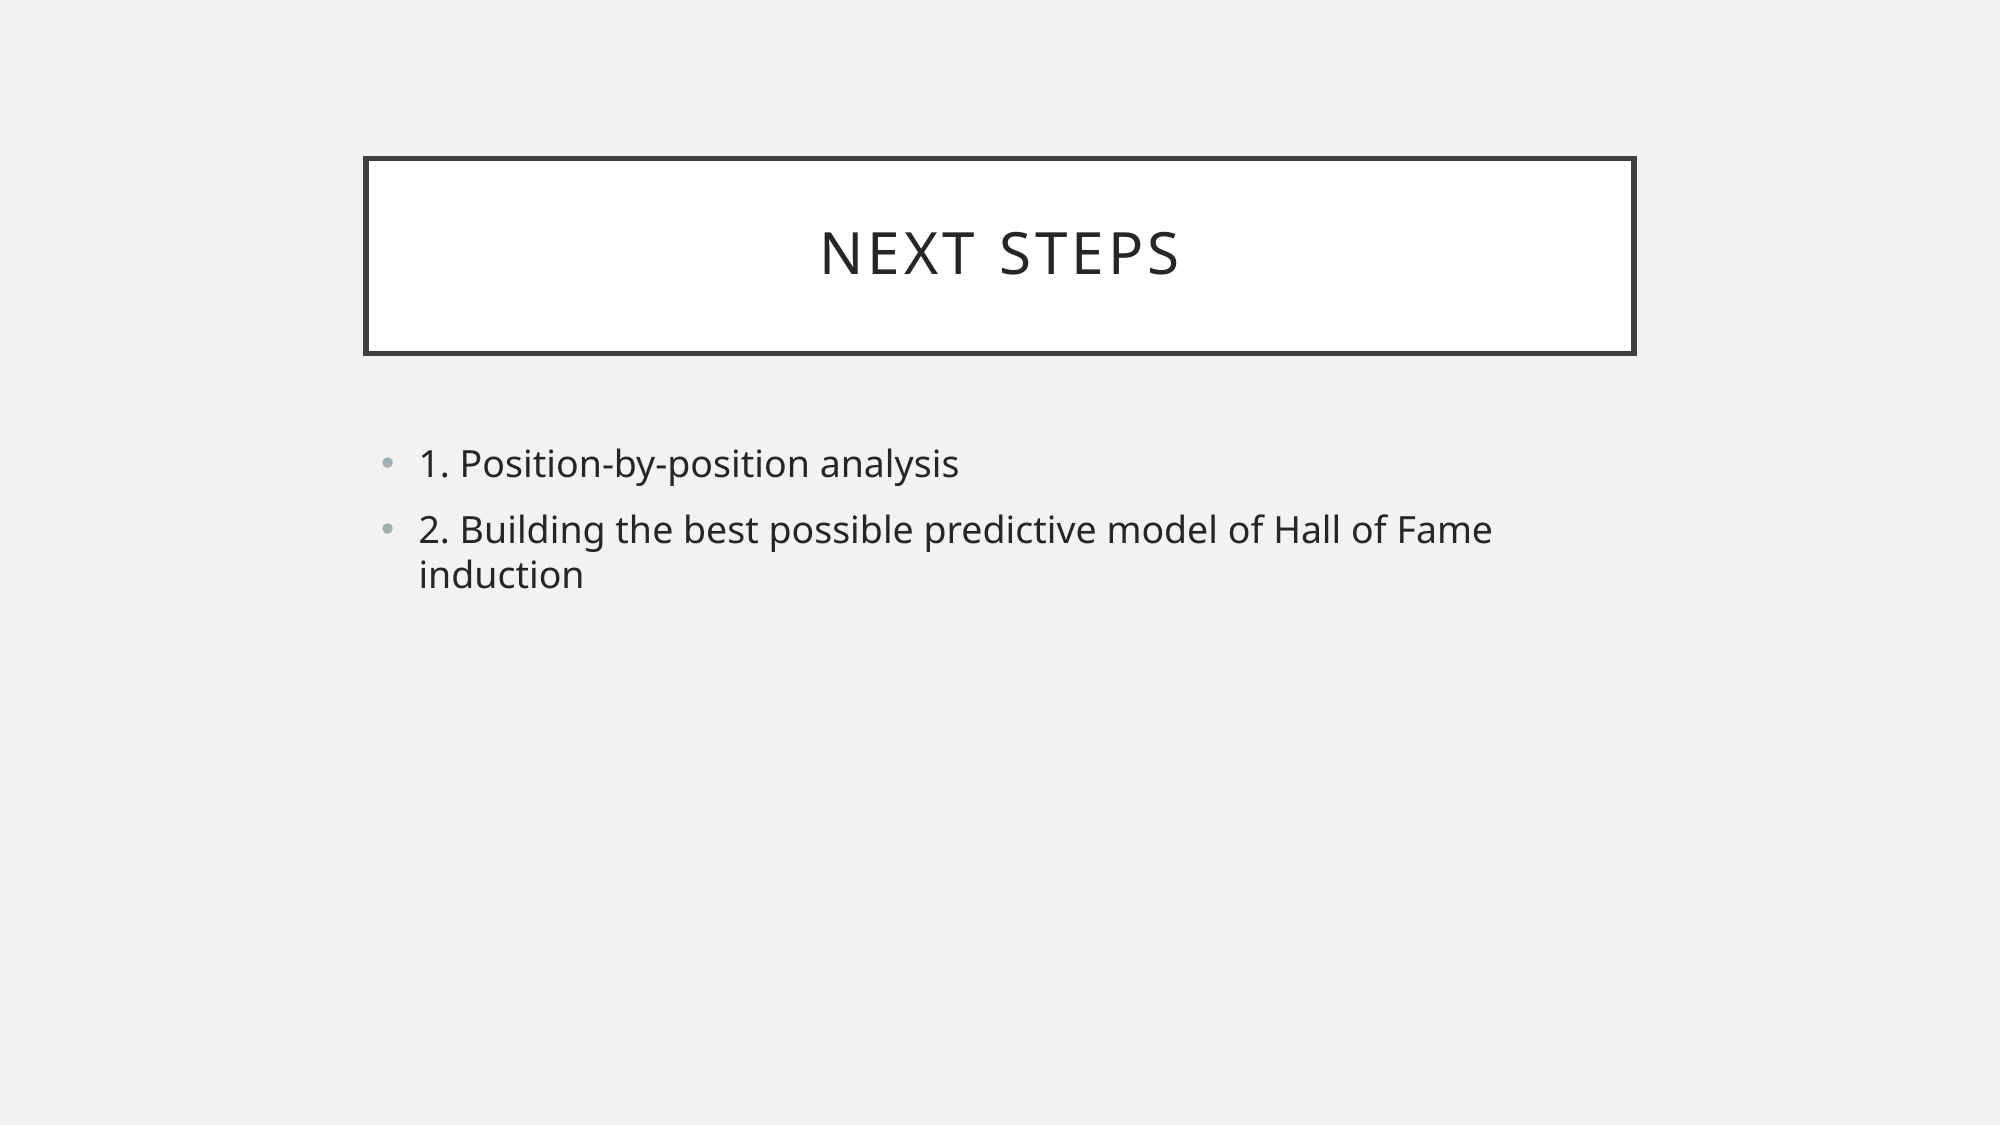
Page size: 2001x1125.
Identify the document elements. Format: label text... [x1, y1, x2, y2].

list 1. Position-by-position analysis 2. Building the best possible predictive model of Hall of Fame induction [366, 432, 1634, 942]
title nEXT STEPS [363, 156, 1637, 356]
